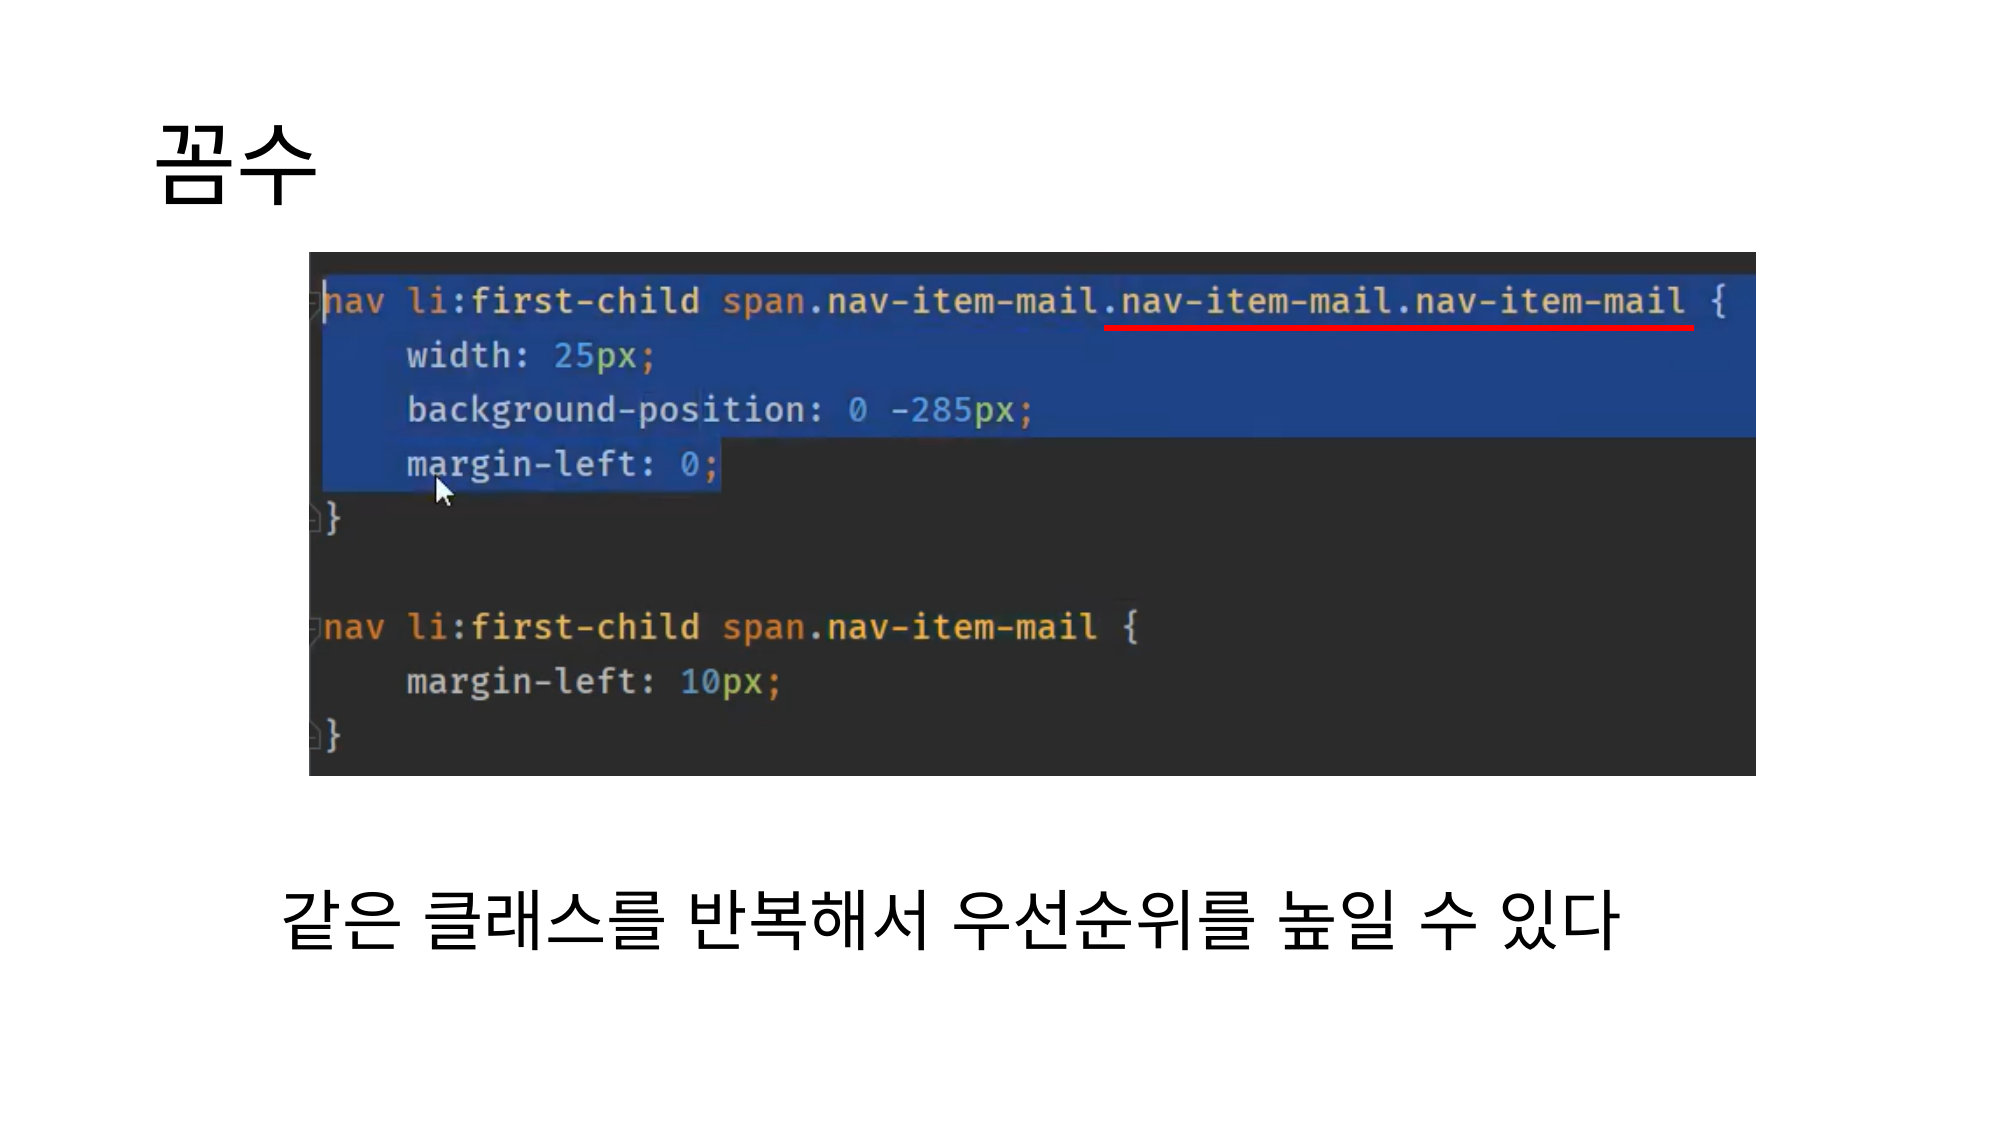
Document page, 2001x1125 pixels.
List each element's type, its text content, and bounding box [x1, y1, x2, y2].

text_box 같은 클래스를 반복해서 우선순위를 높일 수 있다 [265, 871, 1800, 967]
picture [309, 252, 1756, 776]
title 꼼수 [137, 59, 1863, 278]
